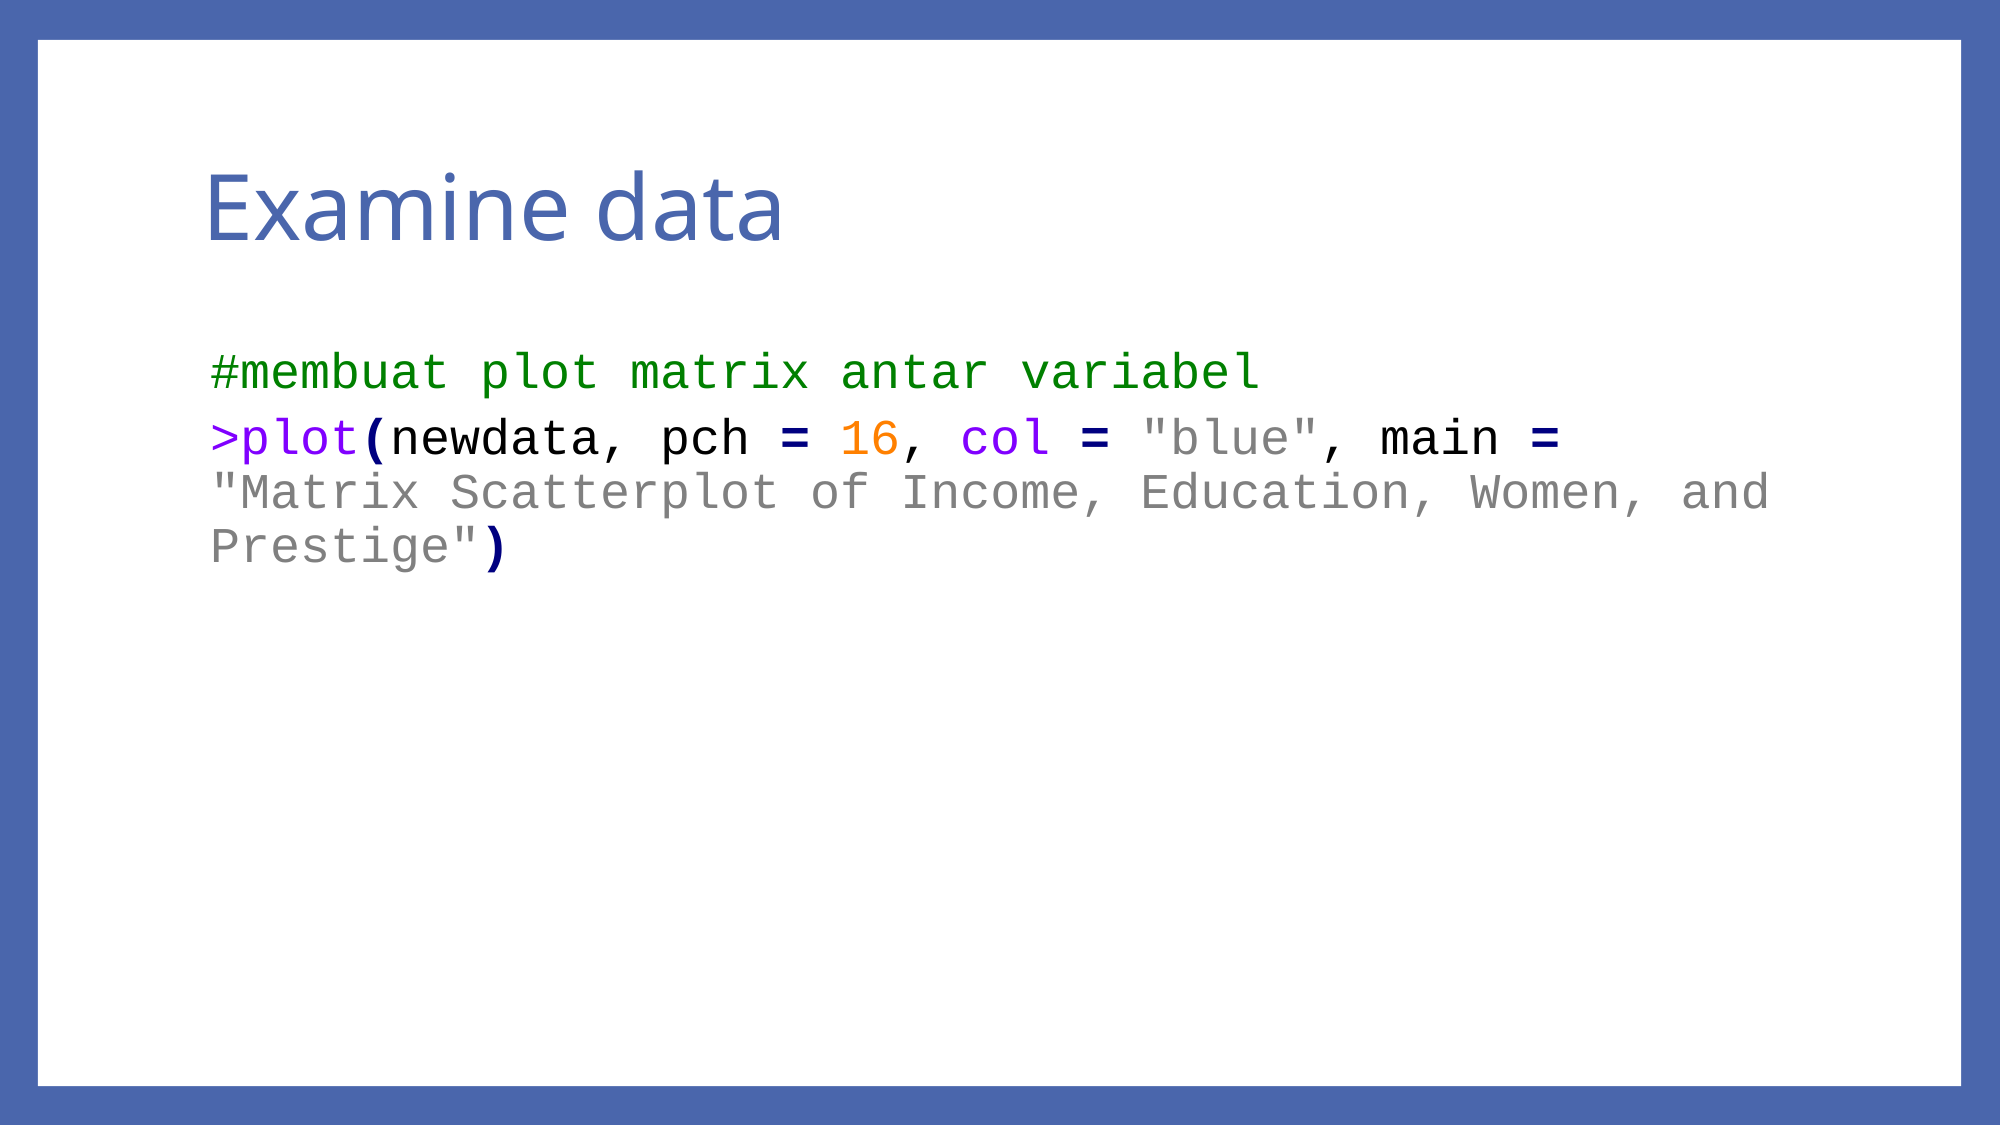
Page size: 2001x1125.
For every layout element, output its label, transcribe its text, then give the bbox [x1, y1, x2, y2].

title Examine data [187, 99, 1808, 323]
list #membuat plot matrix antar variabel >plot(newdata, pch = 16, col = "blue", main = "Matrix Scatterplot of Income, Education, Women, and Prestige") [187, 337, 1808, 1000]
